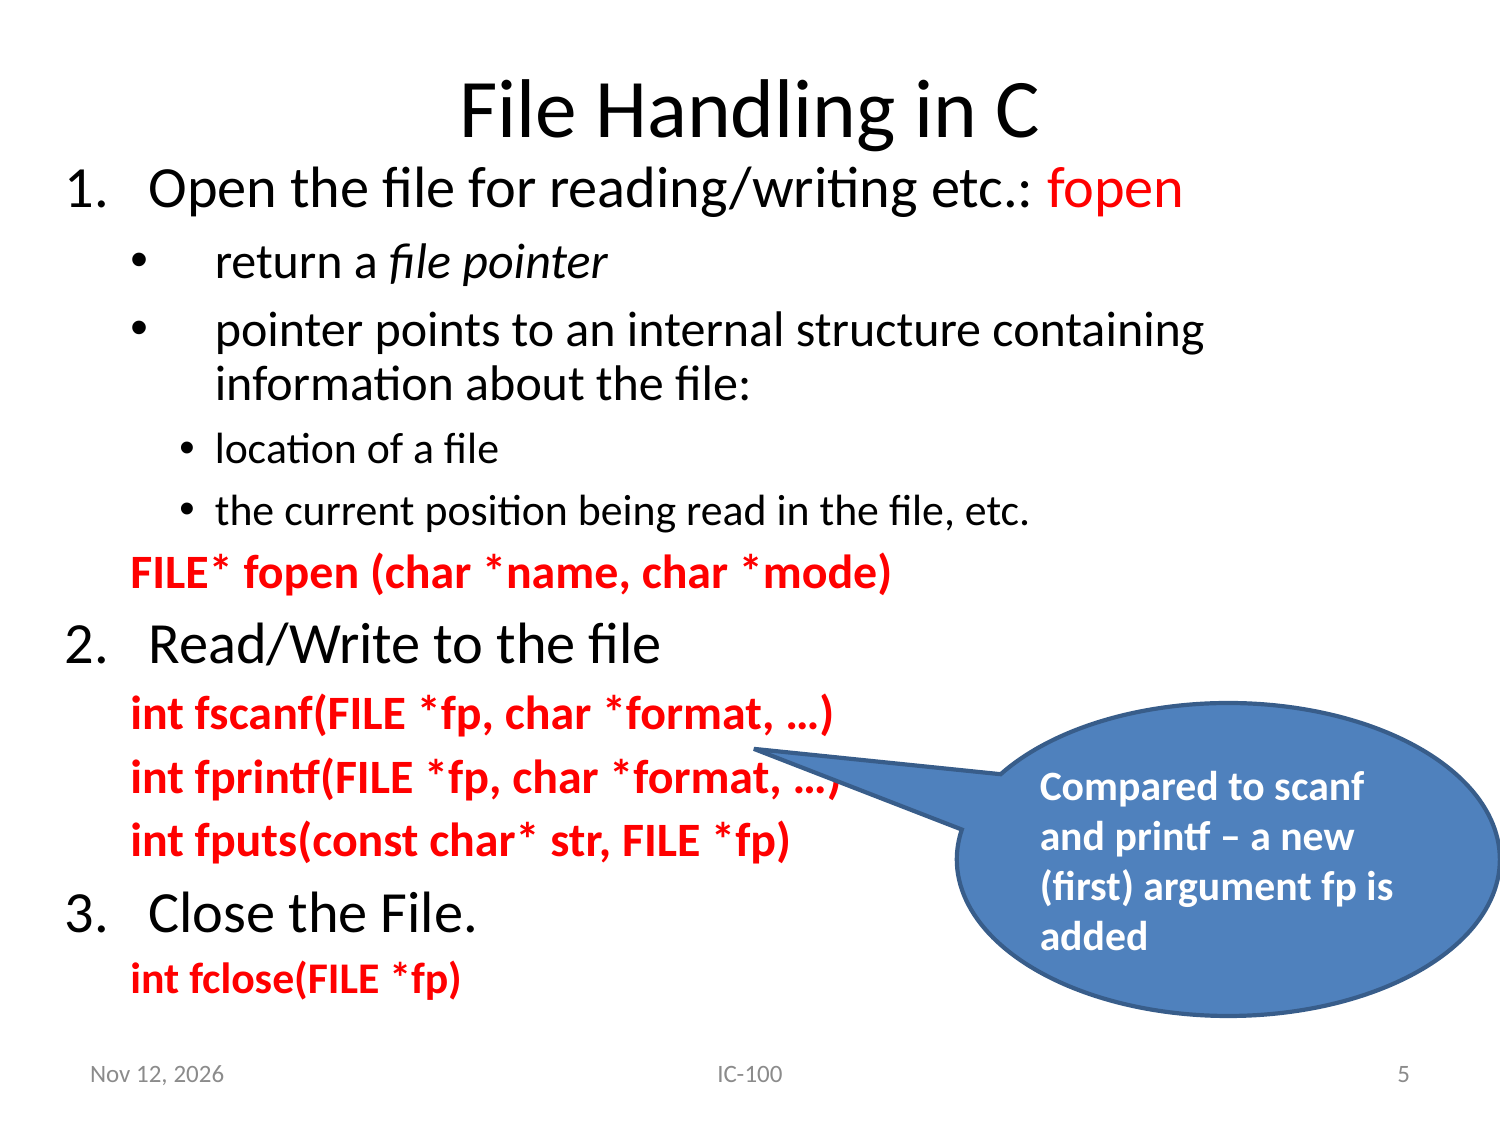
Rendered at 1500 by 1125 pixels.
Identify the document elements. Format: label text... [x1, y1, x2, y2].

text_box File Handling in C [74, 45, 1425, 163]
footer IC-100 [512, 1042, 988, 1103]
slide_number 5 [1074, 1042, 1425, 1103]
text_box Open the file for reading/writing etc.: fopen return a file pointer pointer points to an internal structure containing information about the file: location of a file the current position being read in the file, etc. FILE* fopen (char *name, char *mode) Read/Write to the file int fscanf(FILE *fp, char *format, …) int fprintf(FILE *fp, char *format, …) int fputs(const char* str, FILE *fp) Close the File. int fclose(FILE *fp) [49, 149, 1400, 1043]
slide_number Jan-23 [75, 1042, 425, 1103]
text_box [956, 702, 1500, 1017]
